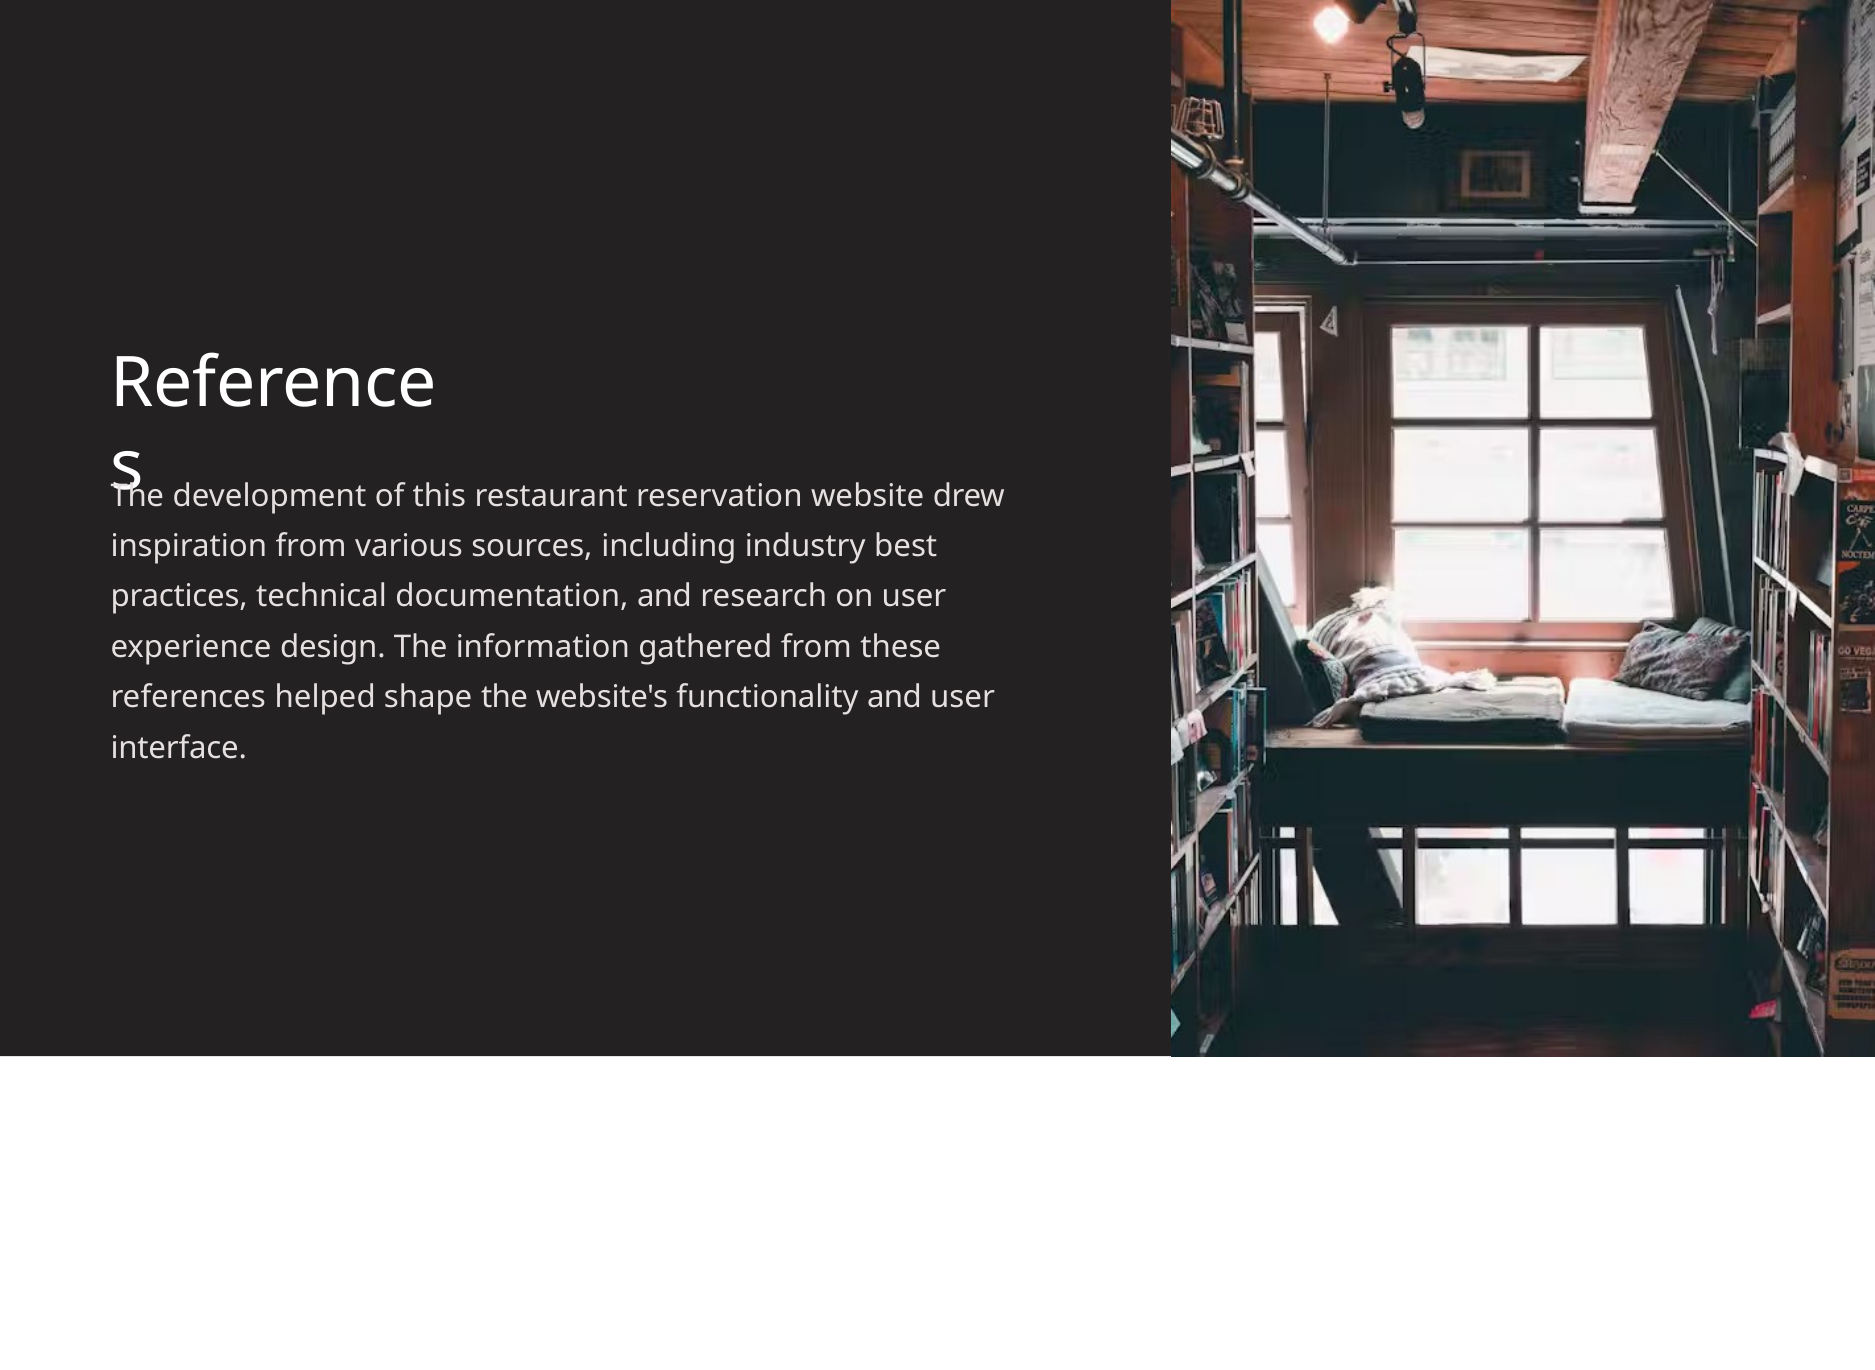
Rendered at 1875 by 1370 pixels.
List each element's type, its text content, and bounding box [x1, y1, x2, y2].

picture [1171, 0, 1875, 1057]
text_box The development of this restaurant reservation website drew inspiration from various sources, including industry best practices, technical documentation, and research on user experience design. The information gathered from these references helped shape the website's functionality and user interface. [108, 458, 1024, 765]
title References [108, 333, 463, 458]
